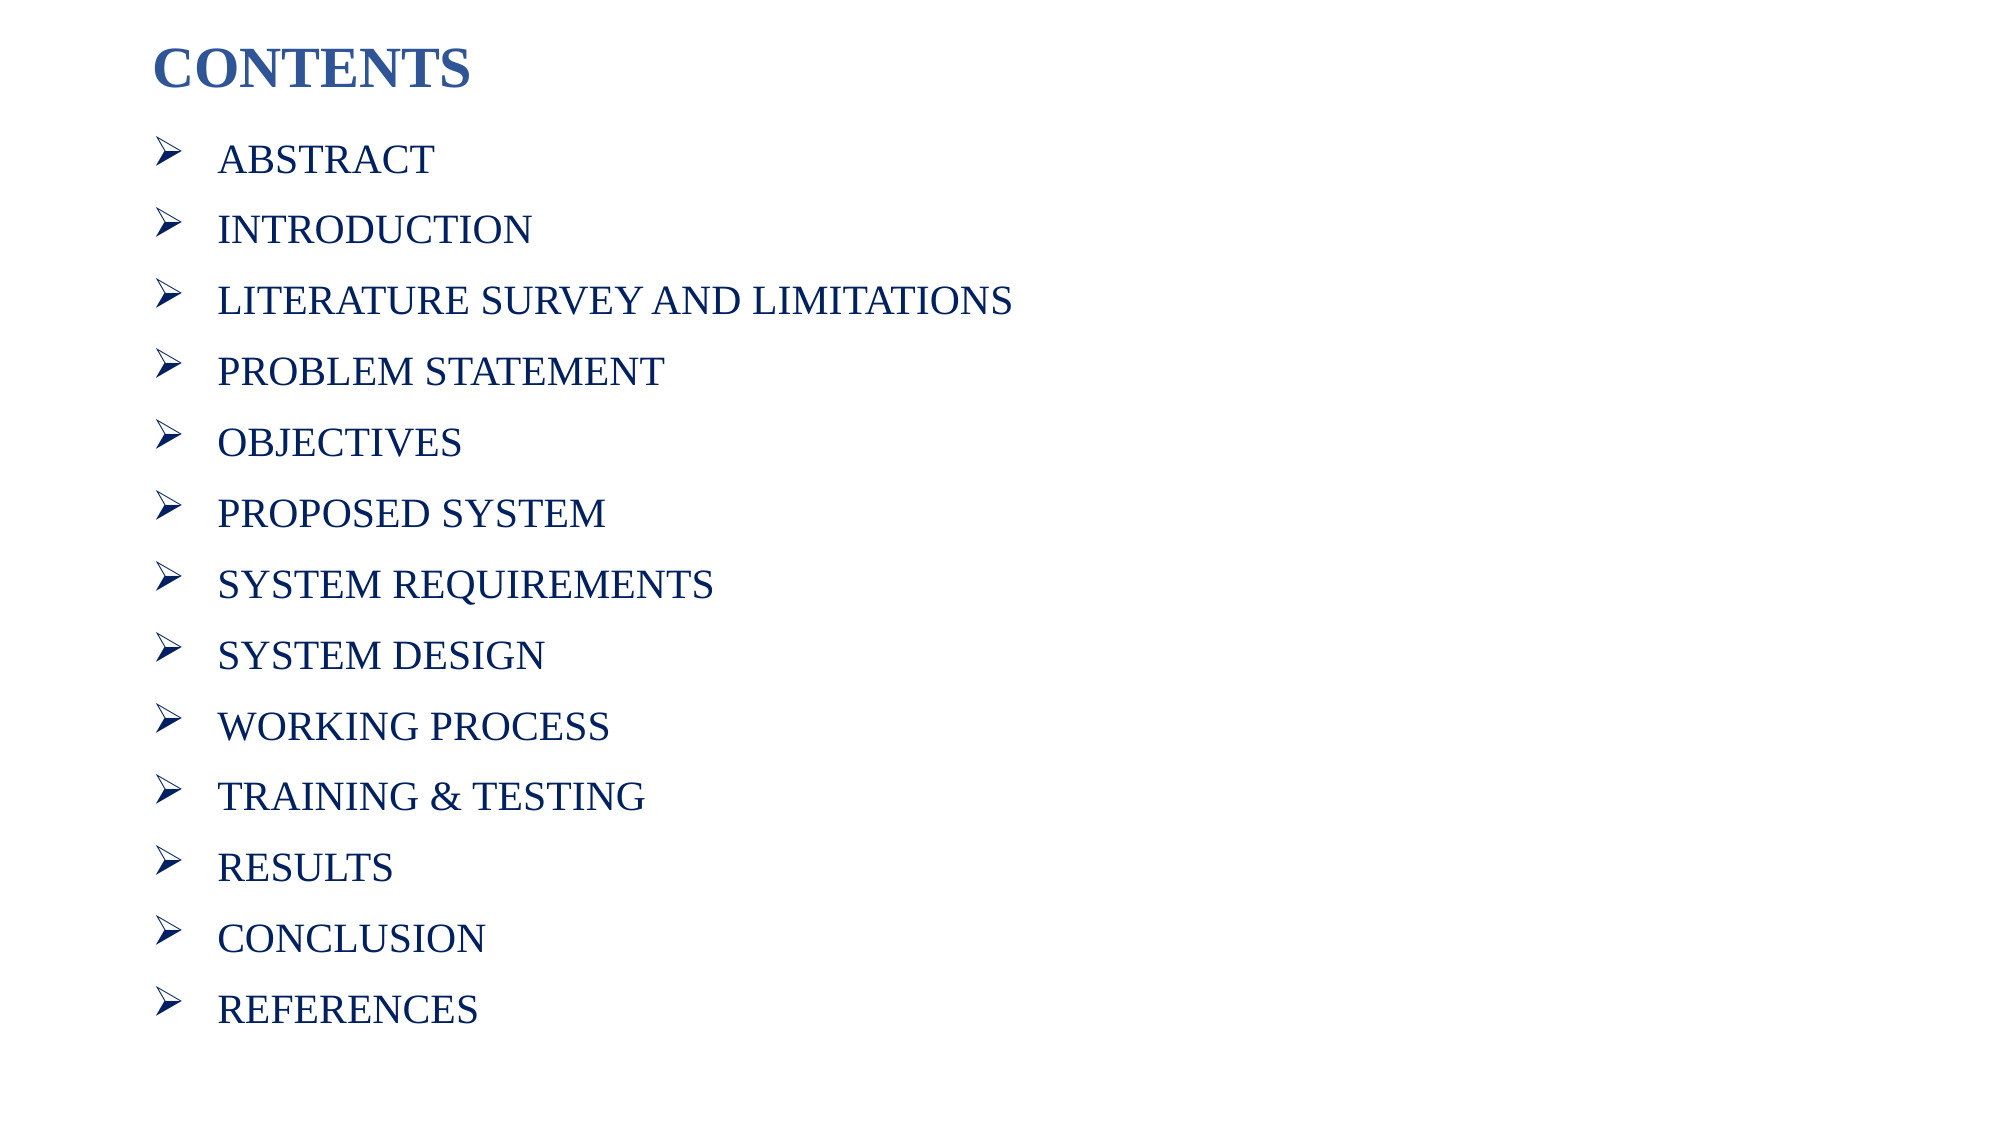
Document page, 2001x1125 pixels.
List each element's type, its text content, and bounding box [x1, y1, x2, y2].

list ABSTRACT INTRODUCTION LITERATURE SURVEY AND LIMITATIONS PROBLEM STATEMENT OBJECTIVES PROPOSED SYSTEM SYSTEM REQUIREMENTS SYSTEM DESIGN WORKING PROCESS TRAINING & TESTING RESULTS CONCLUSION REFERENCES [137, 123, 1863, 1111]
title CONTENTS [137, 16, 1863, 123]
